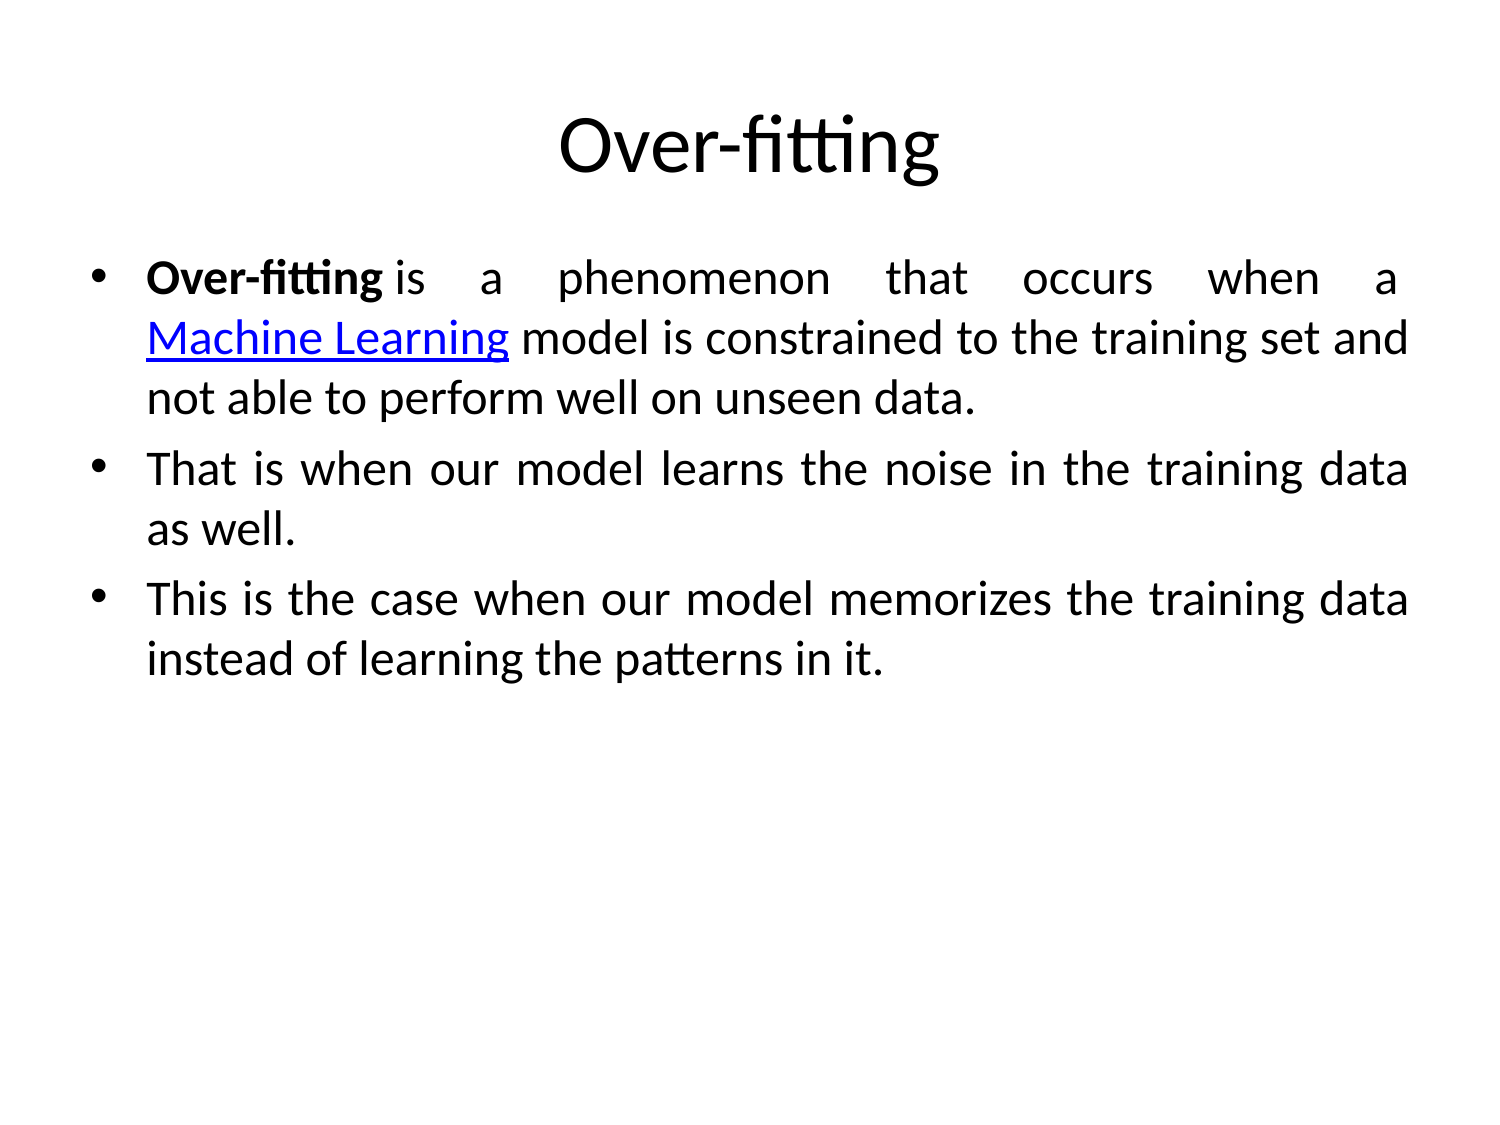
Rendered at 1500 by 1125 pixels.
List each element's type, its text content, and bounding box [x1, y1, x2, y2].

title Over-fitting [75, 45, 1425, 233]
list Over-fitting is a phenomenon that occurs when a Machine Learning model is constrained to the training set and not able to perform well on unseen data. That is when our model learns the noise in the training data as well. This is the case when our model memorizes the training data instead of learning the patterns in it. [75, 237, 1425, 1005]
